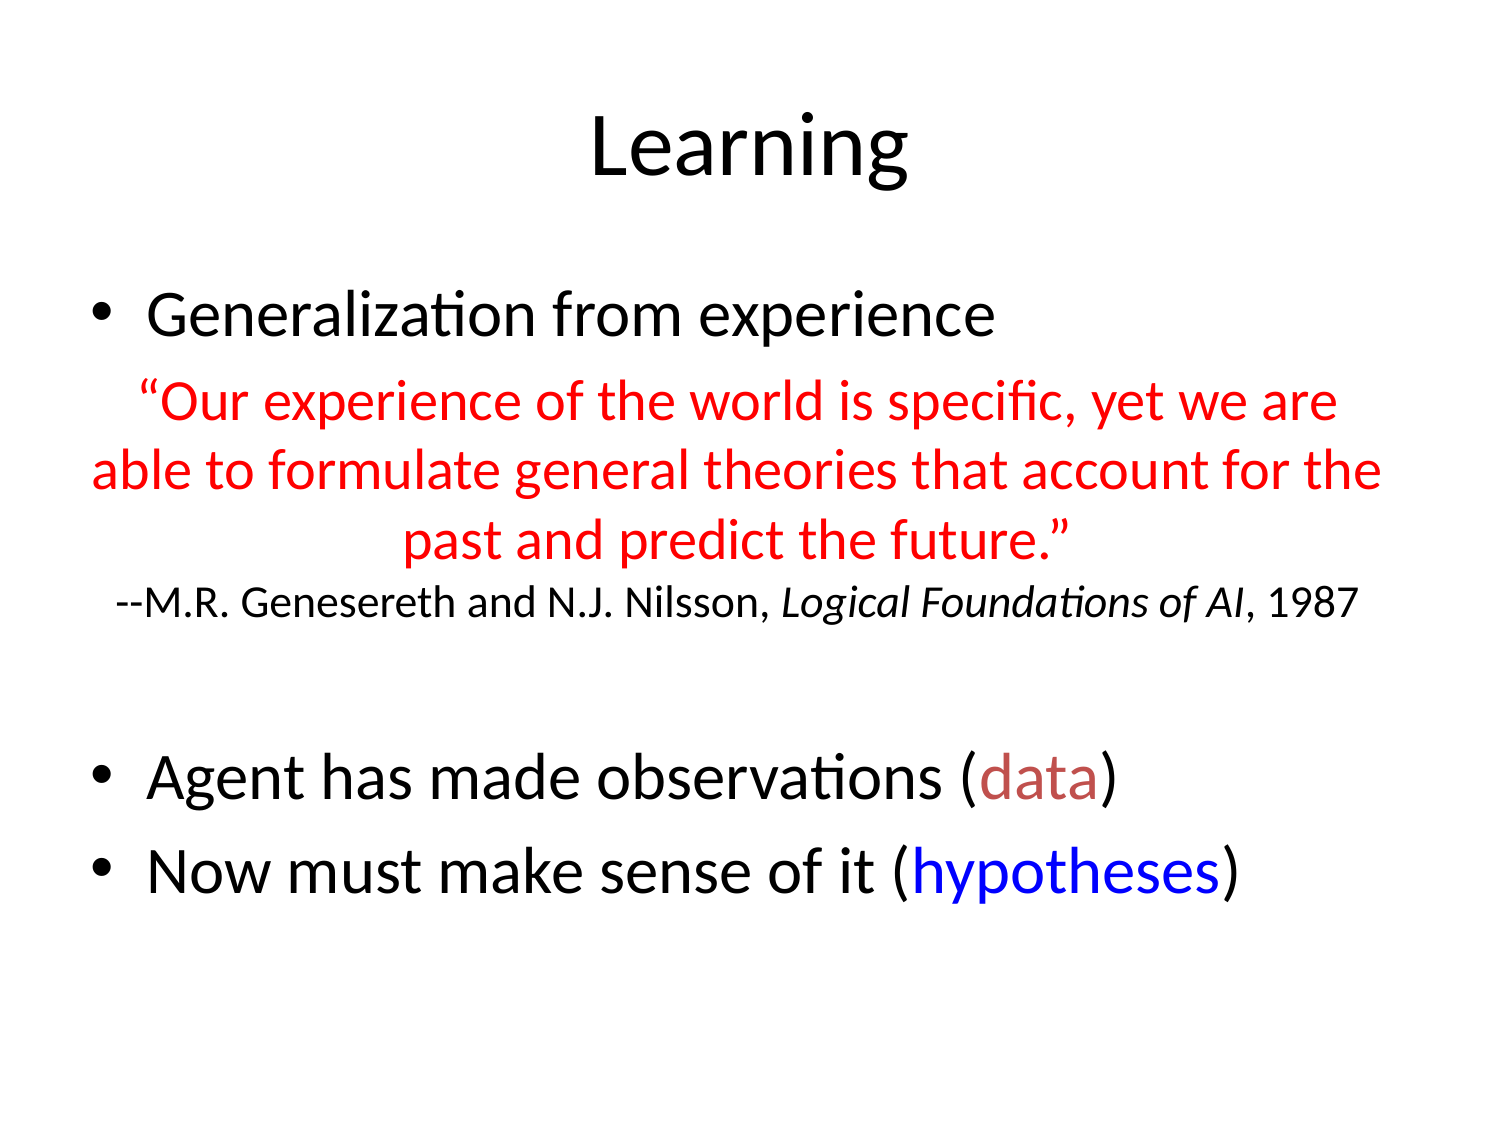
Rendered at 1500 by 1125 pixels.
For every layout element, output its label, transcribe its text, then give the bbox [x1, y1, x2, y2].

title Learning [75, 45, 1425, 233]
list Generalization from experience “Our experience of the world is specific, yet we are able to formulate general theories that account for the past and predict the future.” --M.R. Genesereth and N.J. Nilsson, Logical Foundations of AI, 1987 Agent has made observations (data) Now must make sense of it (hypotheses) [75, 262, 1400, 1005]
